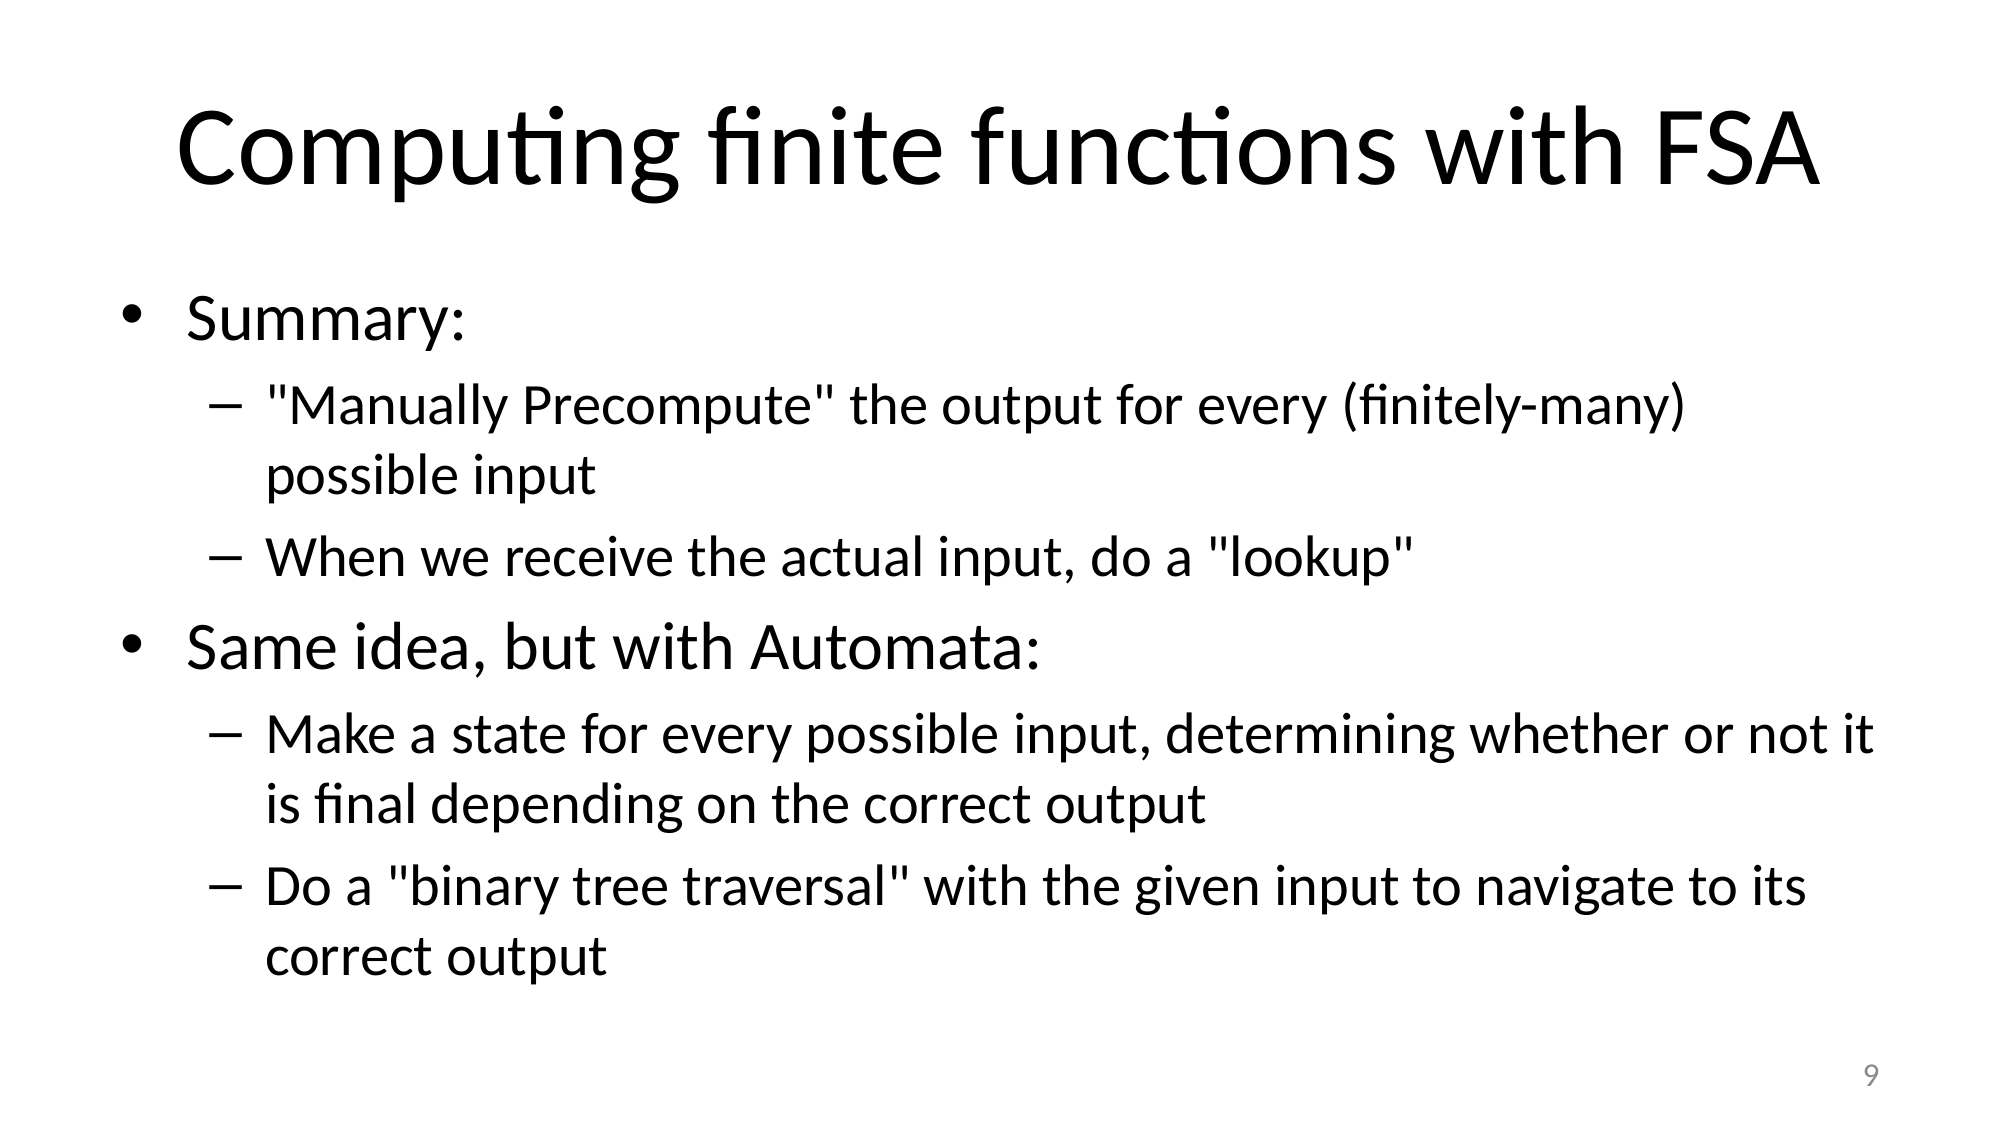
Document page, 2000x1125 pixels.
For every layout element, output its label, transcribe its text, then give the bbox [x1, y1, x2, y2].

title Computing finite functions with FSA [99, 45, 1900, 233]
slide_number 9 [1432, 1042, 1900, 1103]
list Summary: "Manually Precompute" the output for every (finitely-many) possible input When we receive the actual input, do a "lookup" Same idea, but with Automata: Make a state for every possible input, determining whether or not it is final depending on the correct output Do a "binary tree traversal" with the given input to navigate to its correct output [99, 262, 1900, 1005]
